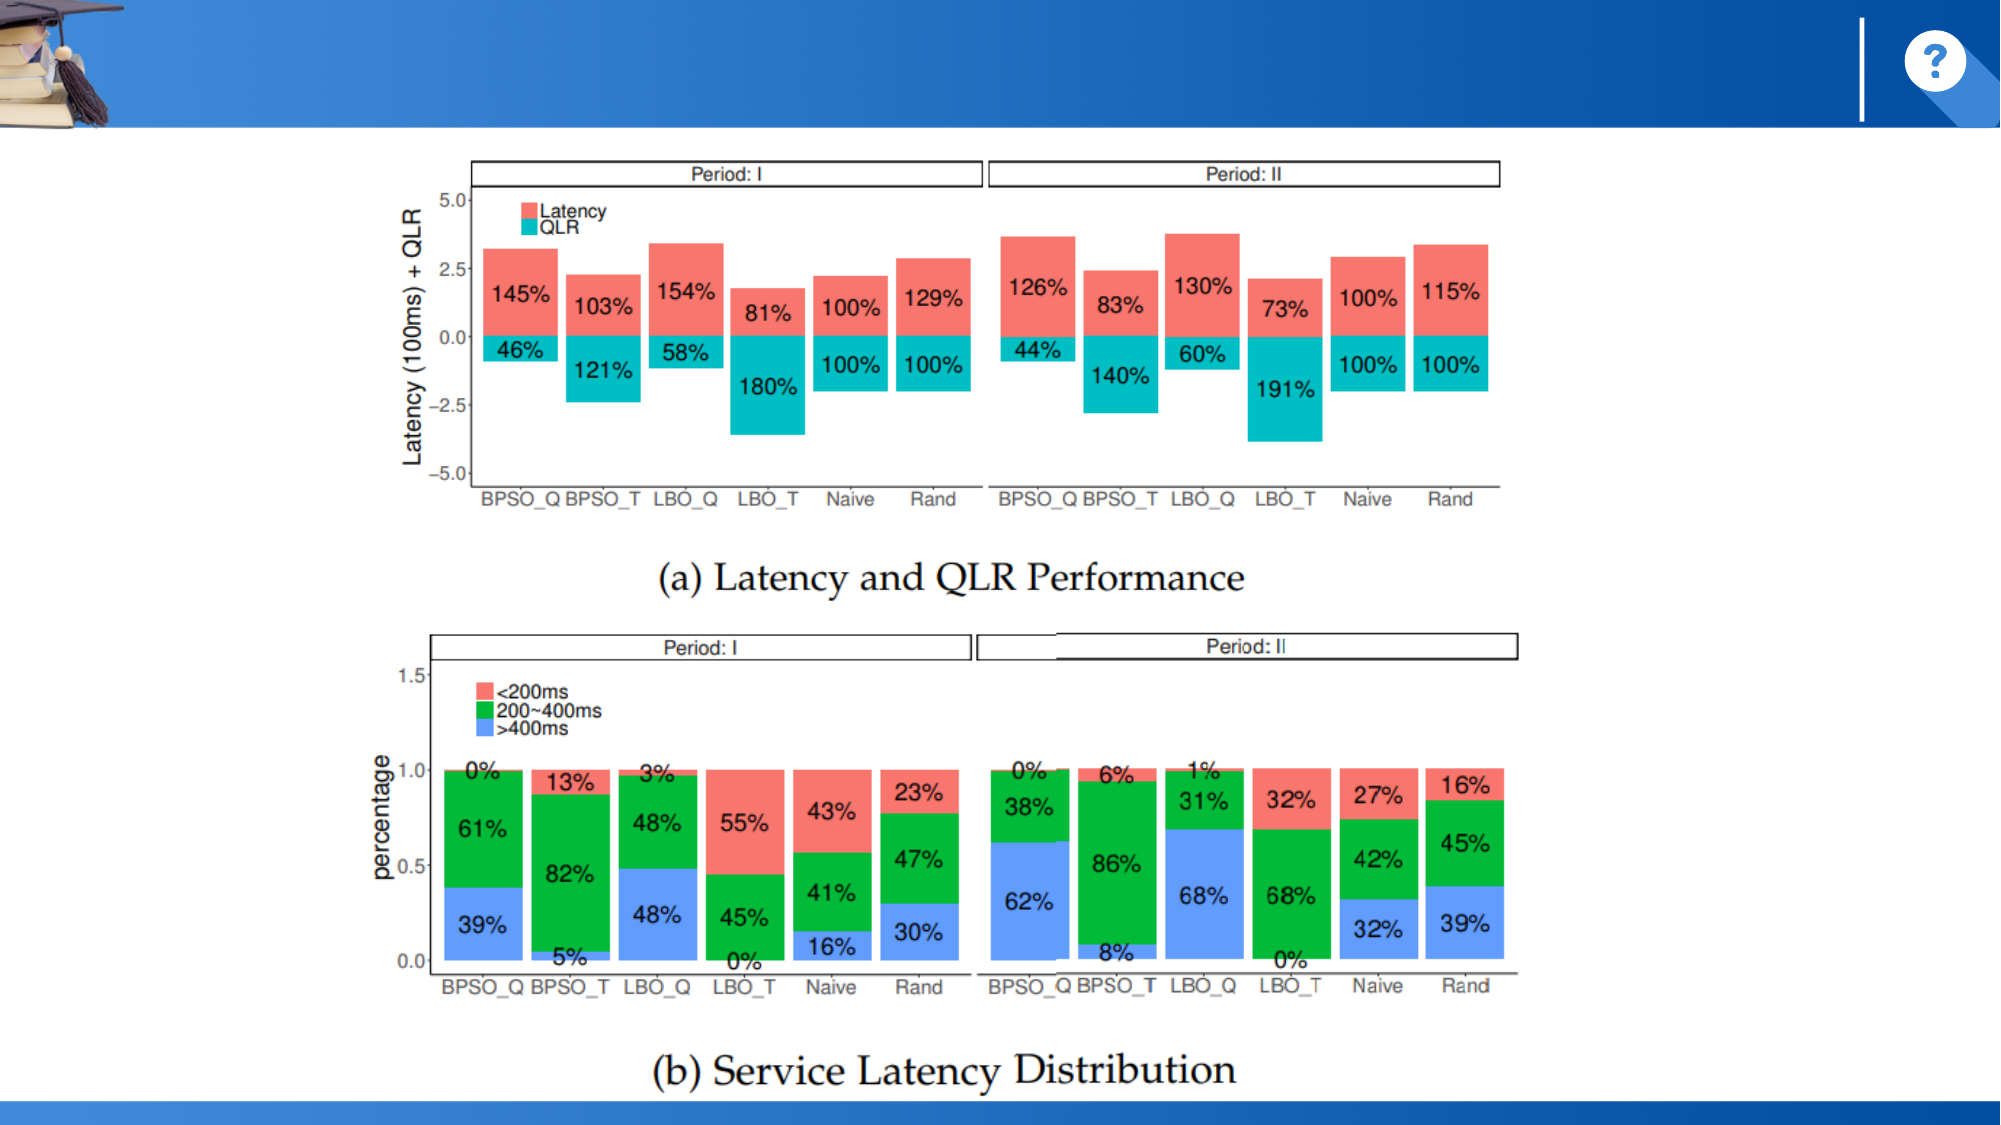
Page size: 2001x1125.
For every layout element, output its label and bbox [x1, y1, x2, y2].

picture [0, 0, 2000, 1125]
text_box [1904, 29, 2000, 129]
